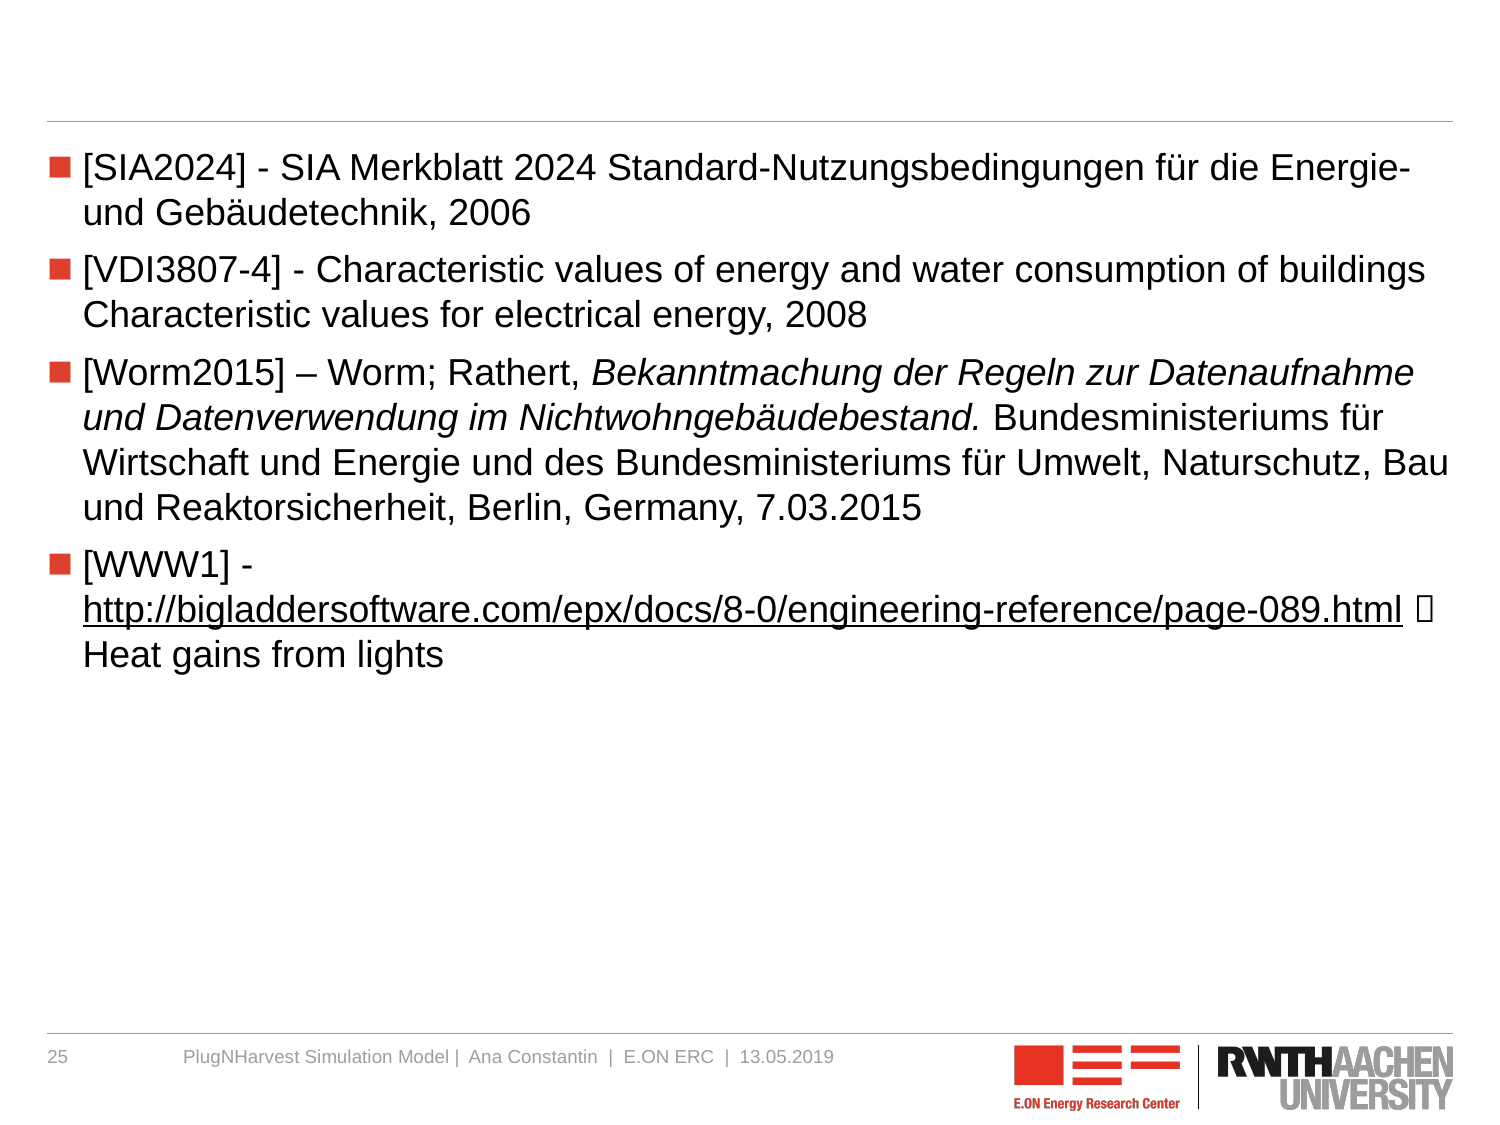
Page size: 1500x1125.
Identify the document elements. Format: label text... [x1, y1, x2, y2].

picture [1013, 1045, 1180, 1112]
picture [1218, 1046, 1453, 1111]
list [SIA2024] - SIA Merkblatt 2024 Standard-Nutzungsbedingungen für die Energie- und Gebäudetechnik, 2006 [VDI3807-4] - Characteristic values of energy and water consumption of buildings Characteristic values for electrical energy, 2008 [Worm2015] – Worm; Rathert, Bekanntmachung der Regeln zur Datenaufnahme und Datenverwendung im Nichtwohngebäudebestand. Bundesministeriums für Wirtschaft und Energie und des Bundesministeriums für Umwelt, Naturschutz, Bau und Reaktorsicherheit, Berlin, Germany, 7.03.2015 [WWW1] - http://bigladdersoftware.com/epx/docs/8-0/engineering-reference/page-089.html  Heat gains from lights [47, 142, 1453, 1011]
